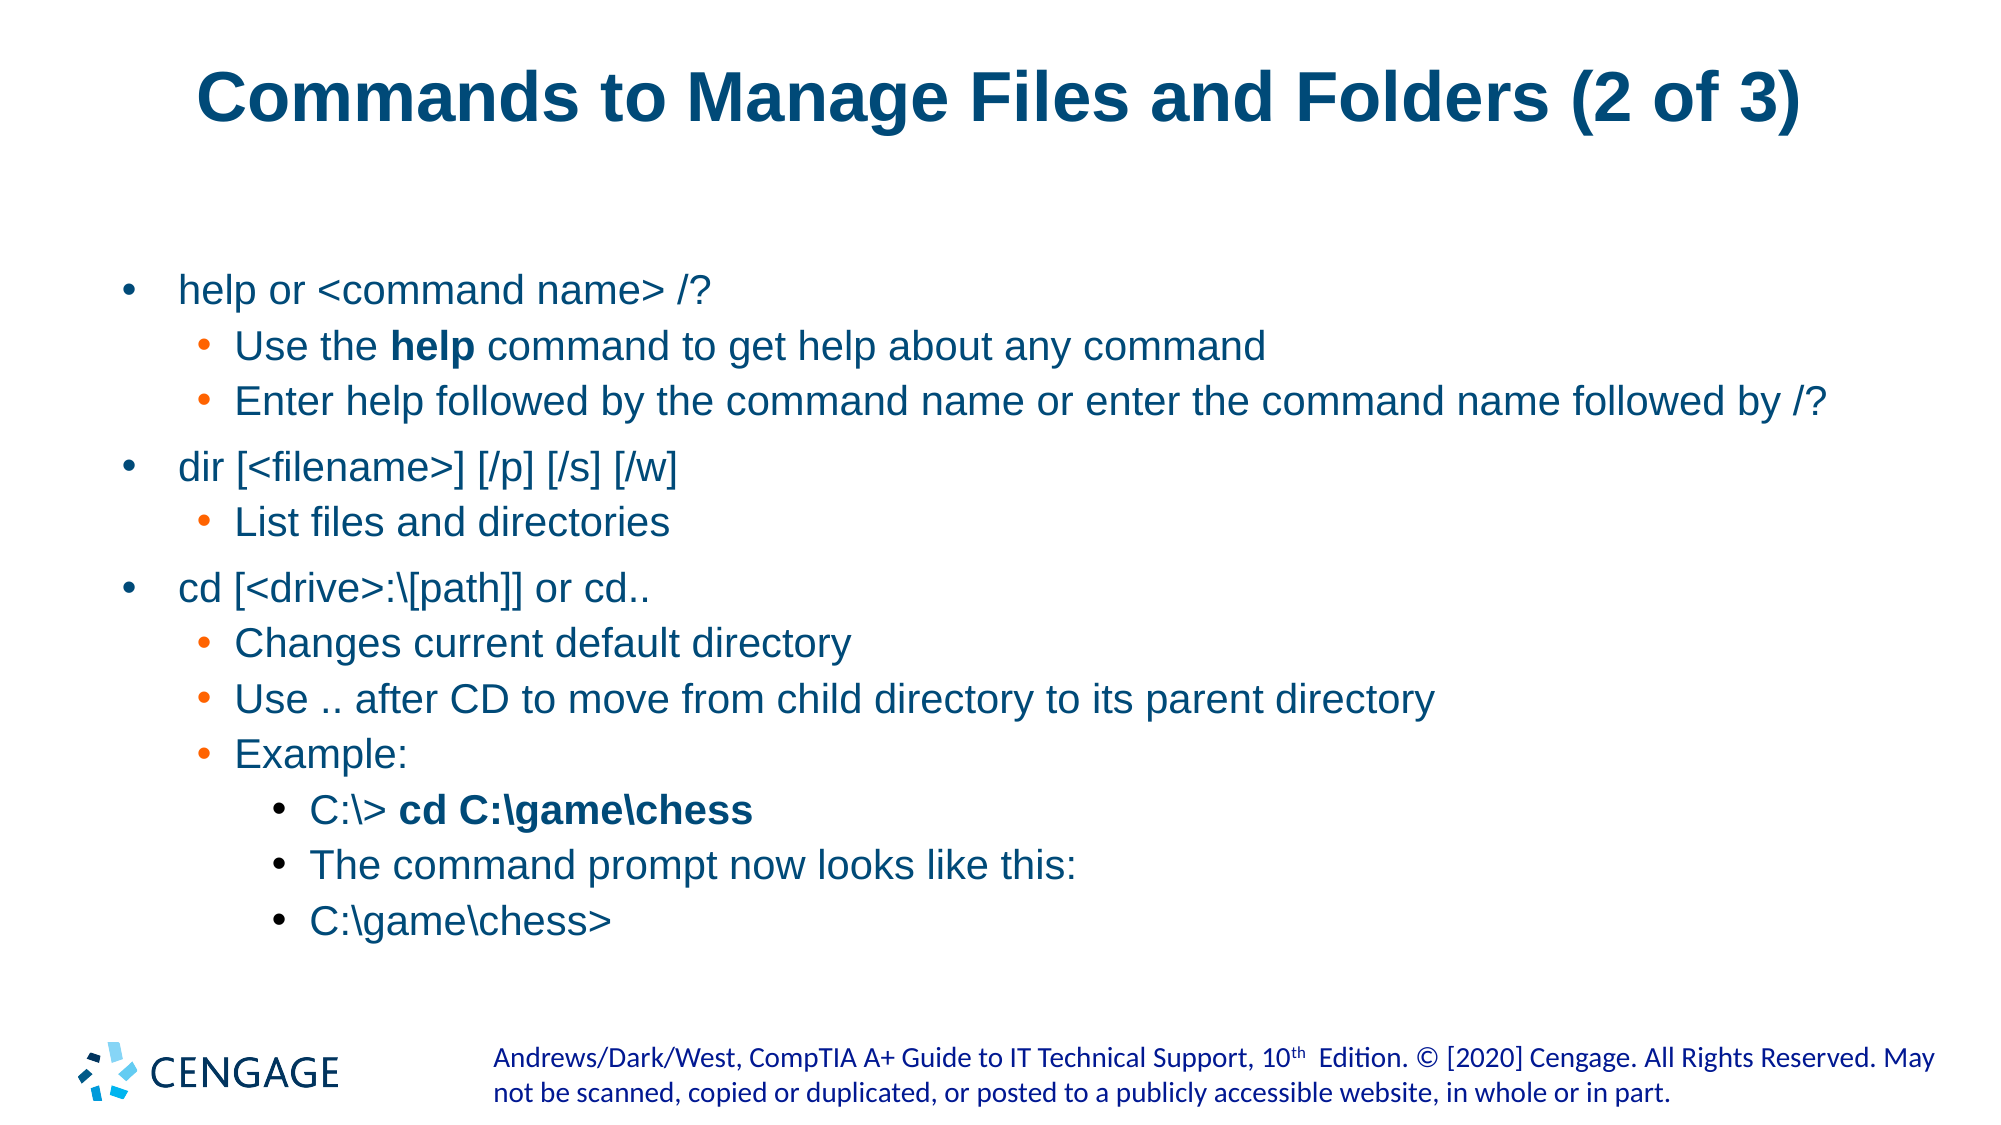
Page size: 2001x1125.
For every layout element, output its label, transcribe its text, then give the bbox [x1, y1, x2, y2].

title Commands to Manage Files and Folders (2 of 3) [137, 59, 1863, 171]
list help or <command name> /? Use the help command to get help about any command Enter help followed by the command name or enter the command name followed by /? dir [<filename>] [/p] [/s] [/w] List files and directories cd [<drive>:\[path]] or cd.. Changes current default directory Use .. after CD to move from child directory to its parent directory Example: C:\> cd C:\game\chess The command prompt now looks like this: C:\game\chess> [121, 268, 1880, 990]
picture [78, 1042, 338, 1101]
